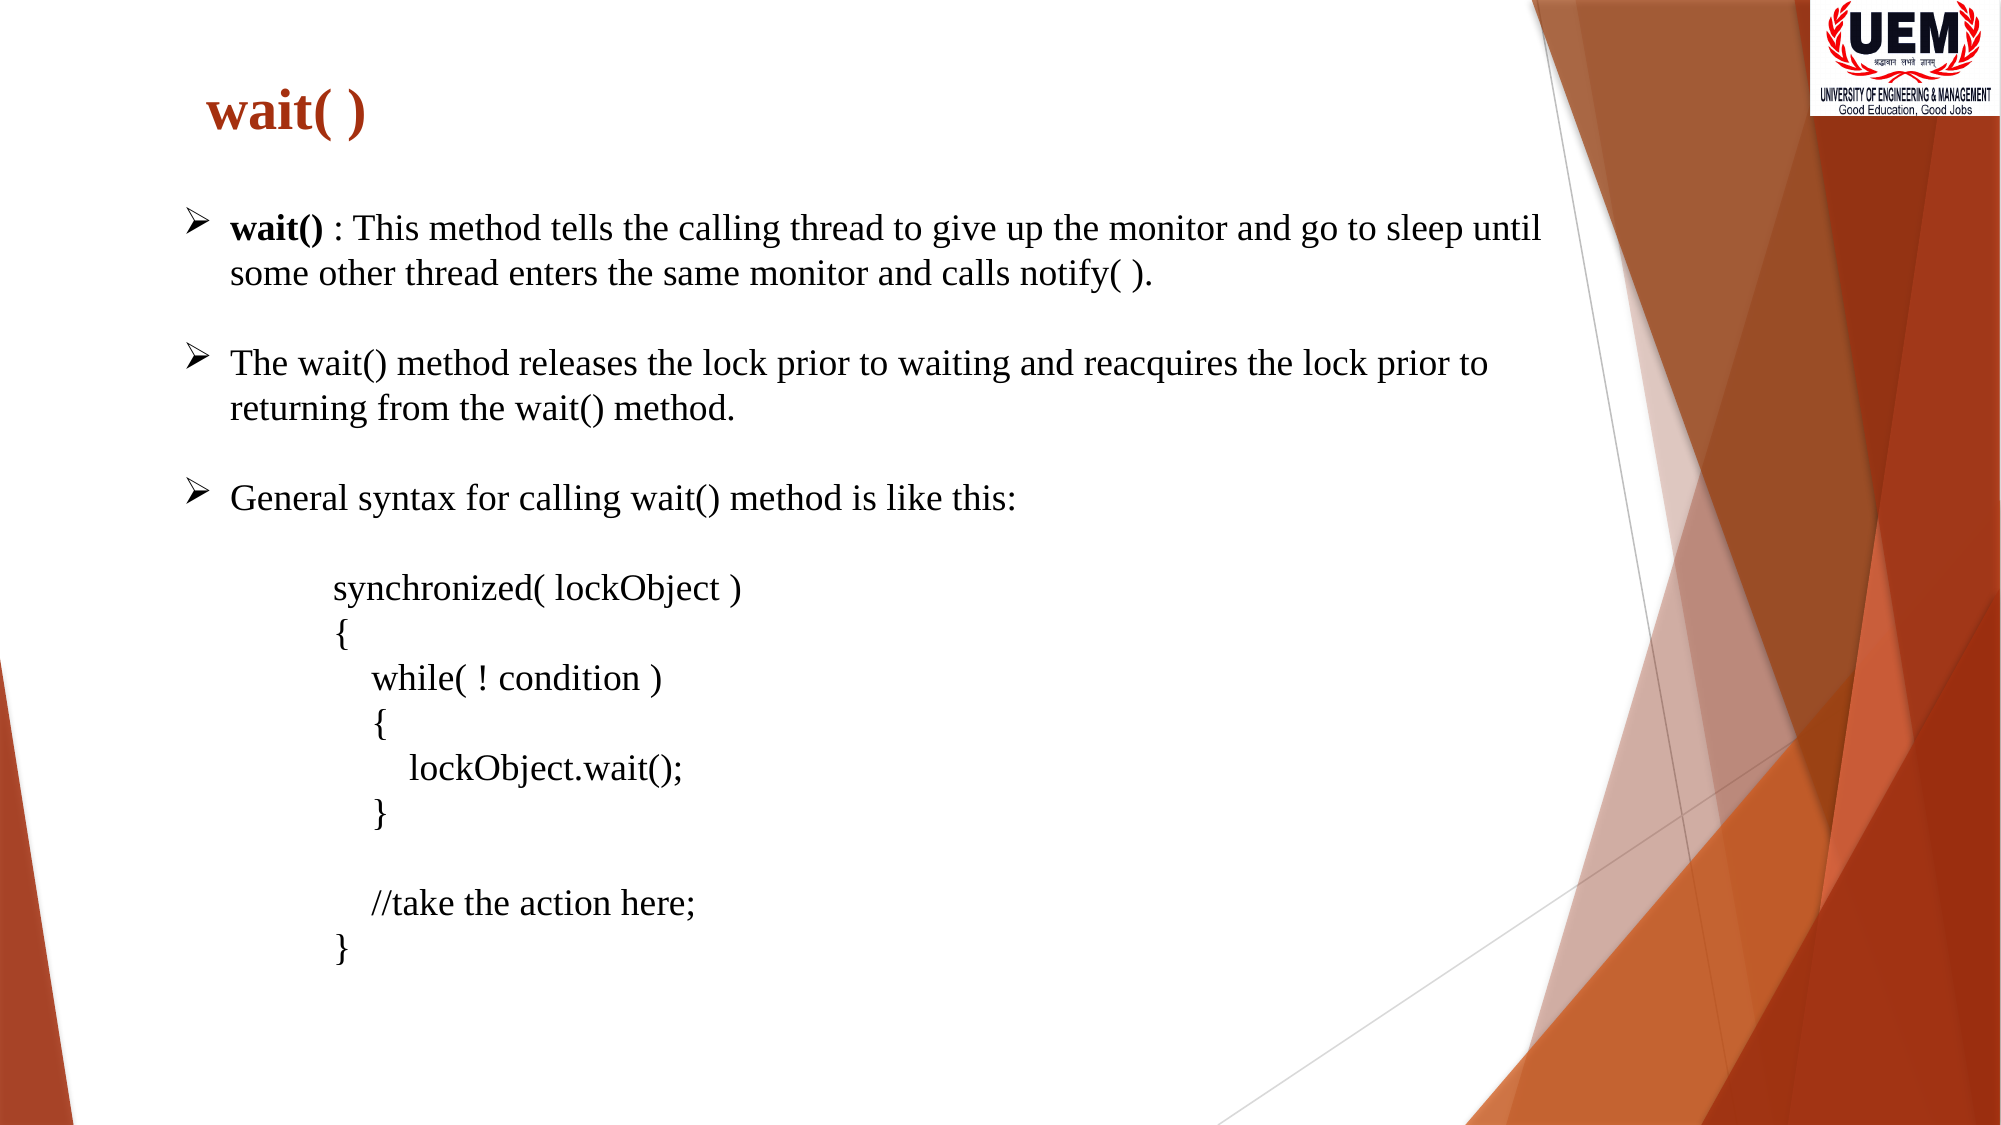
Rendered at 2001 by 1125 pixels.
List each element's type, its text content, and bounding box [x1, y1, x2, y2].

text_box wait() : This method tells the calling thread to give up the monitor and go to sleep until some other thread enters the same monitor and calls notify( ). The wait() method releases the lock prior to waiting and reacquires the lock prior to returning from the wait() method. General syntax for calling wait() method is like this: synchronized( lockObject ) { while( ! condition ) { lockObject.wait(); } //take the action here; } [168, 195, 1619, 976]
title wait( ) [191, 63, 395, 158]
picture [1809, 0, 2000, 117]
